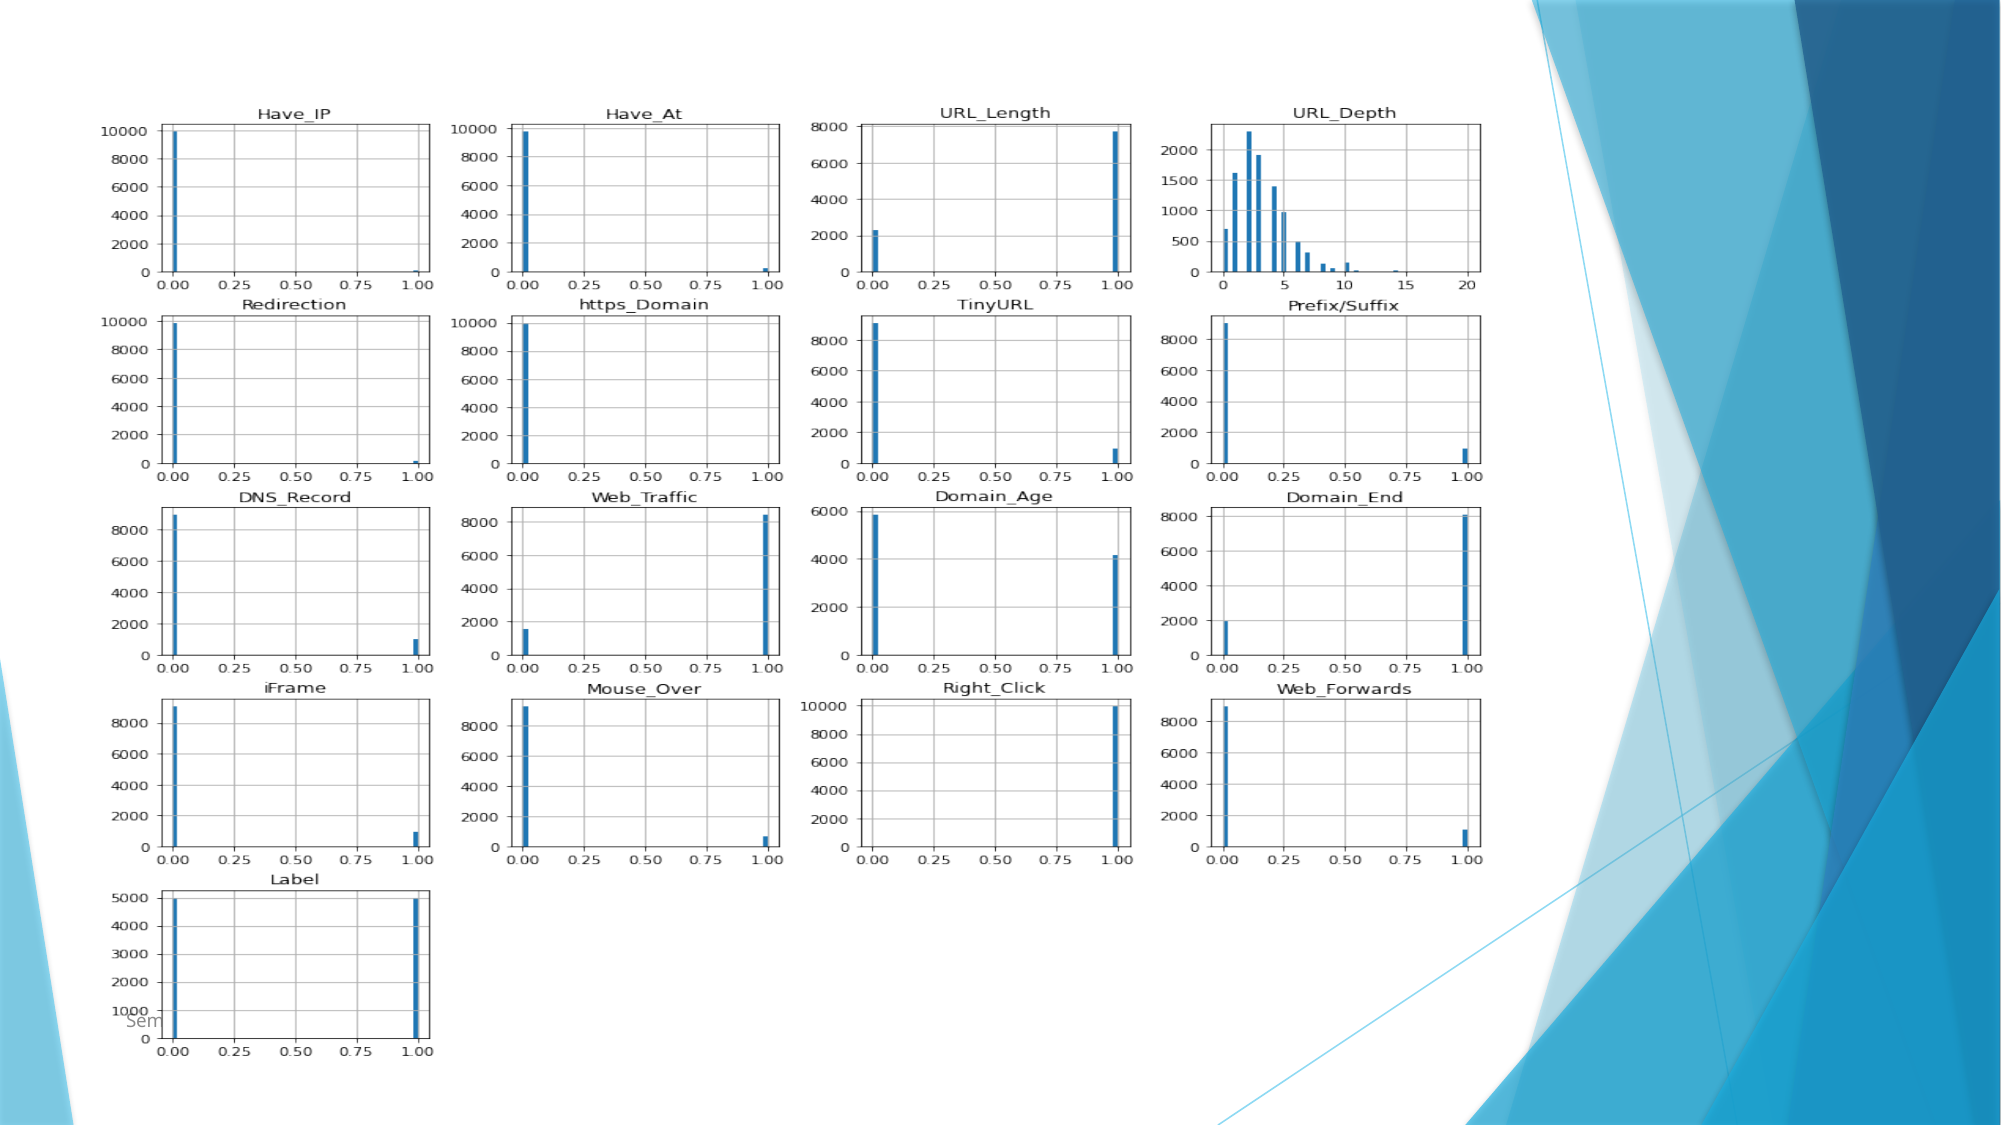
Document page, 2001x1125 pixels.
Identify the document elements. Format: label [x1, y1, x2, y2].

picture [89, 99, 1496, 1066]
